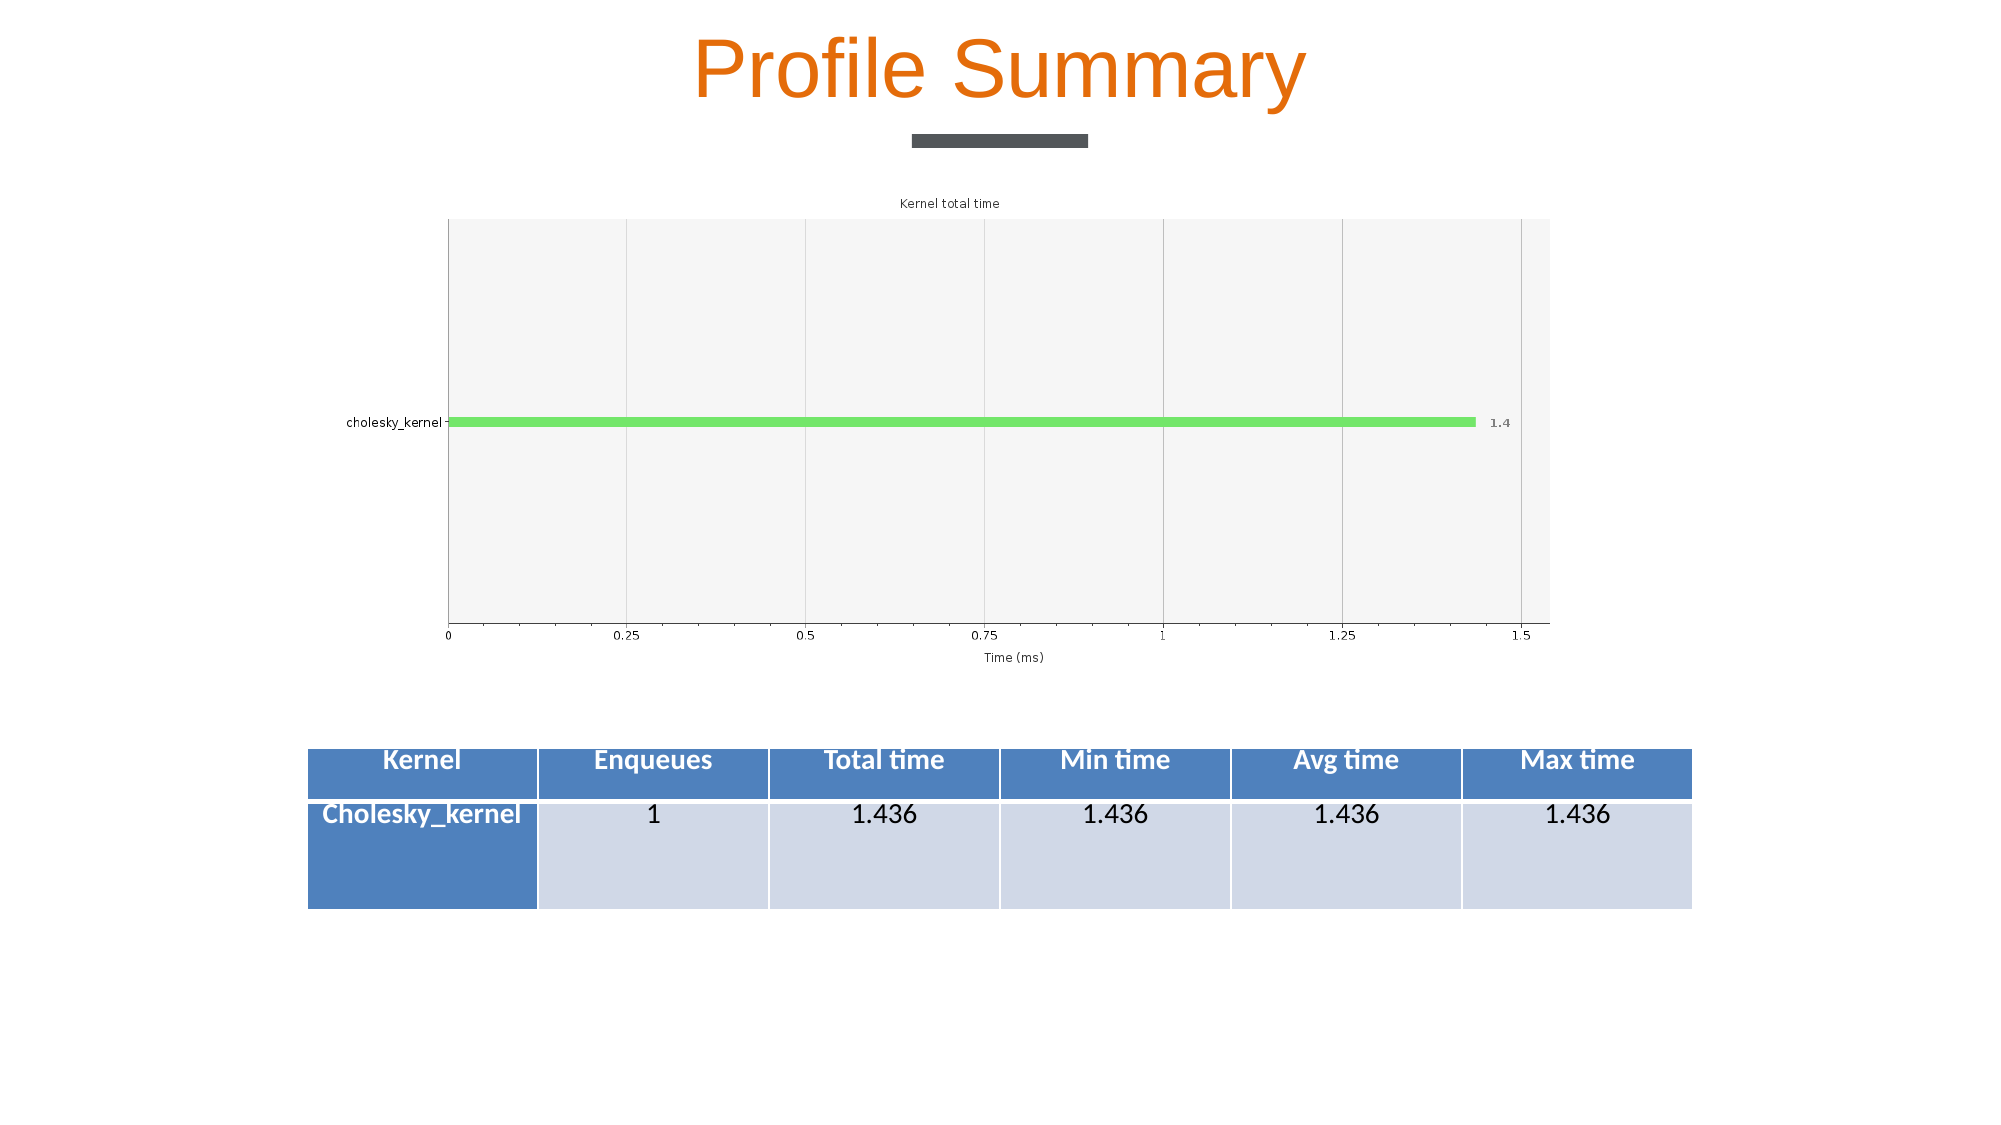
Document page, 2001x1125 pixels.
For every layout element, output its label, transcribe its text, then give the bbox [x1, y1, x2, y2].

table_cell 1.436 [1463, 804, 1692, 909]
table_cell Cholesky_kernel [308, 804, 537, 909]
table_cell 1.436 [1001, 804, 1230, 909]
table_header Enqueues [539, 749, 768, 799]
table_header Avg time [1232, 749, 1461, 799]
table_cell 1.436 [1232, 804, 1461, 909]
table_cell 1.436 [770, 804, 999, 909]
picture [328, 196, 1550, 669]
table_header Kernel [308, 749, 537, 799]
table_header Min time [1001, 749, 1230, 799]
text_box [910, 132, 1090, 150]
table_header Total time [770, 749, 999, 799]
table_header Max time [1463, 749, 1692, 799]
text_box Profile Summary [677, 6, 1323, 122]
table_cell 1 [539, 804, 768, 909]
